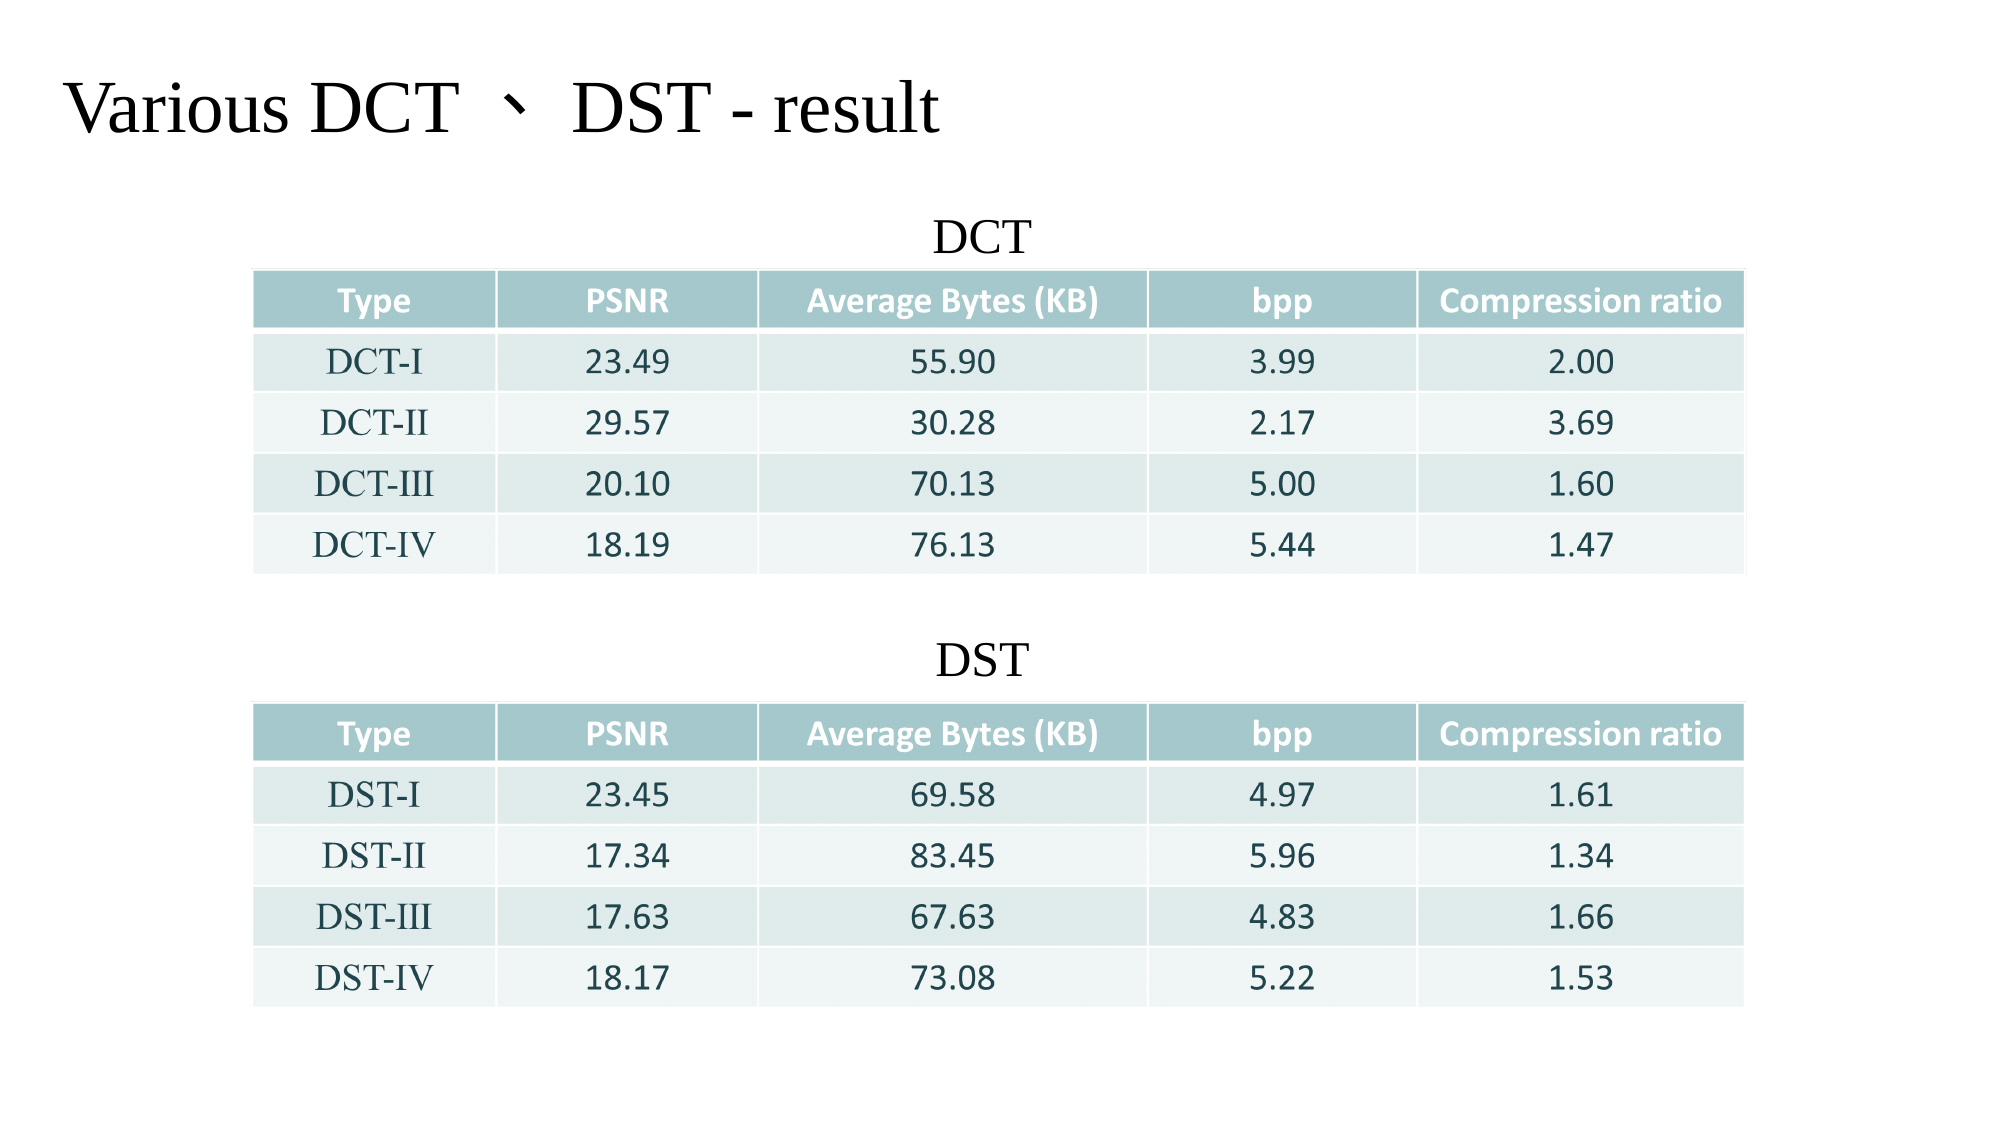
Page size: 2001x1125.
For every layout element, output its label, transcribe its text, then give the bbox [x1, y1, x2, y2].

text_box Various DCT、DST - result [47, 49, 1044, 155]
picture [251, 265, 1749, 589]
text_box DCT [917, 196, 1077, 265]
picture [251, 698, 1749, 1022]
text_box DST [920, 619, 1080, 694]
